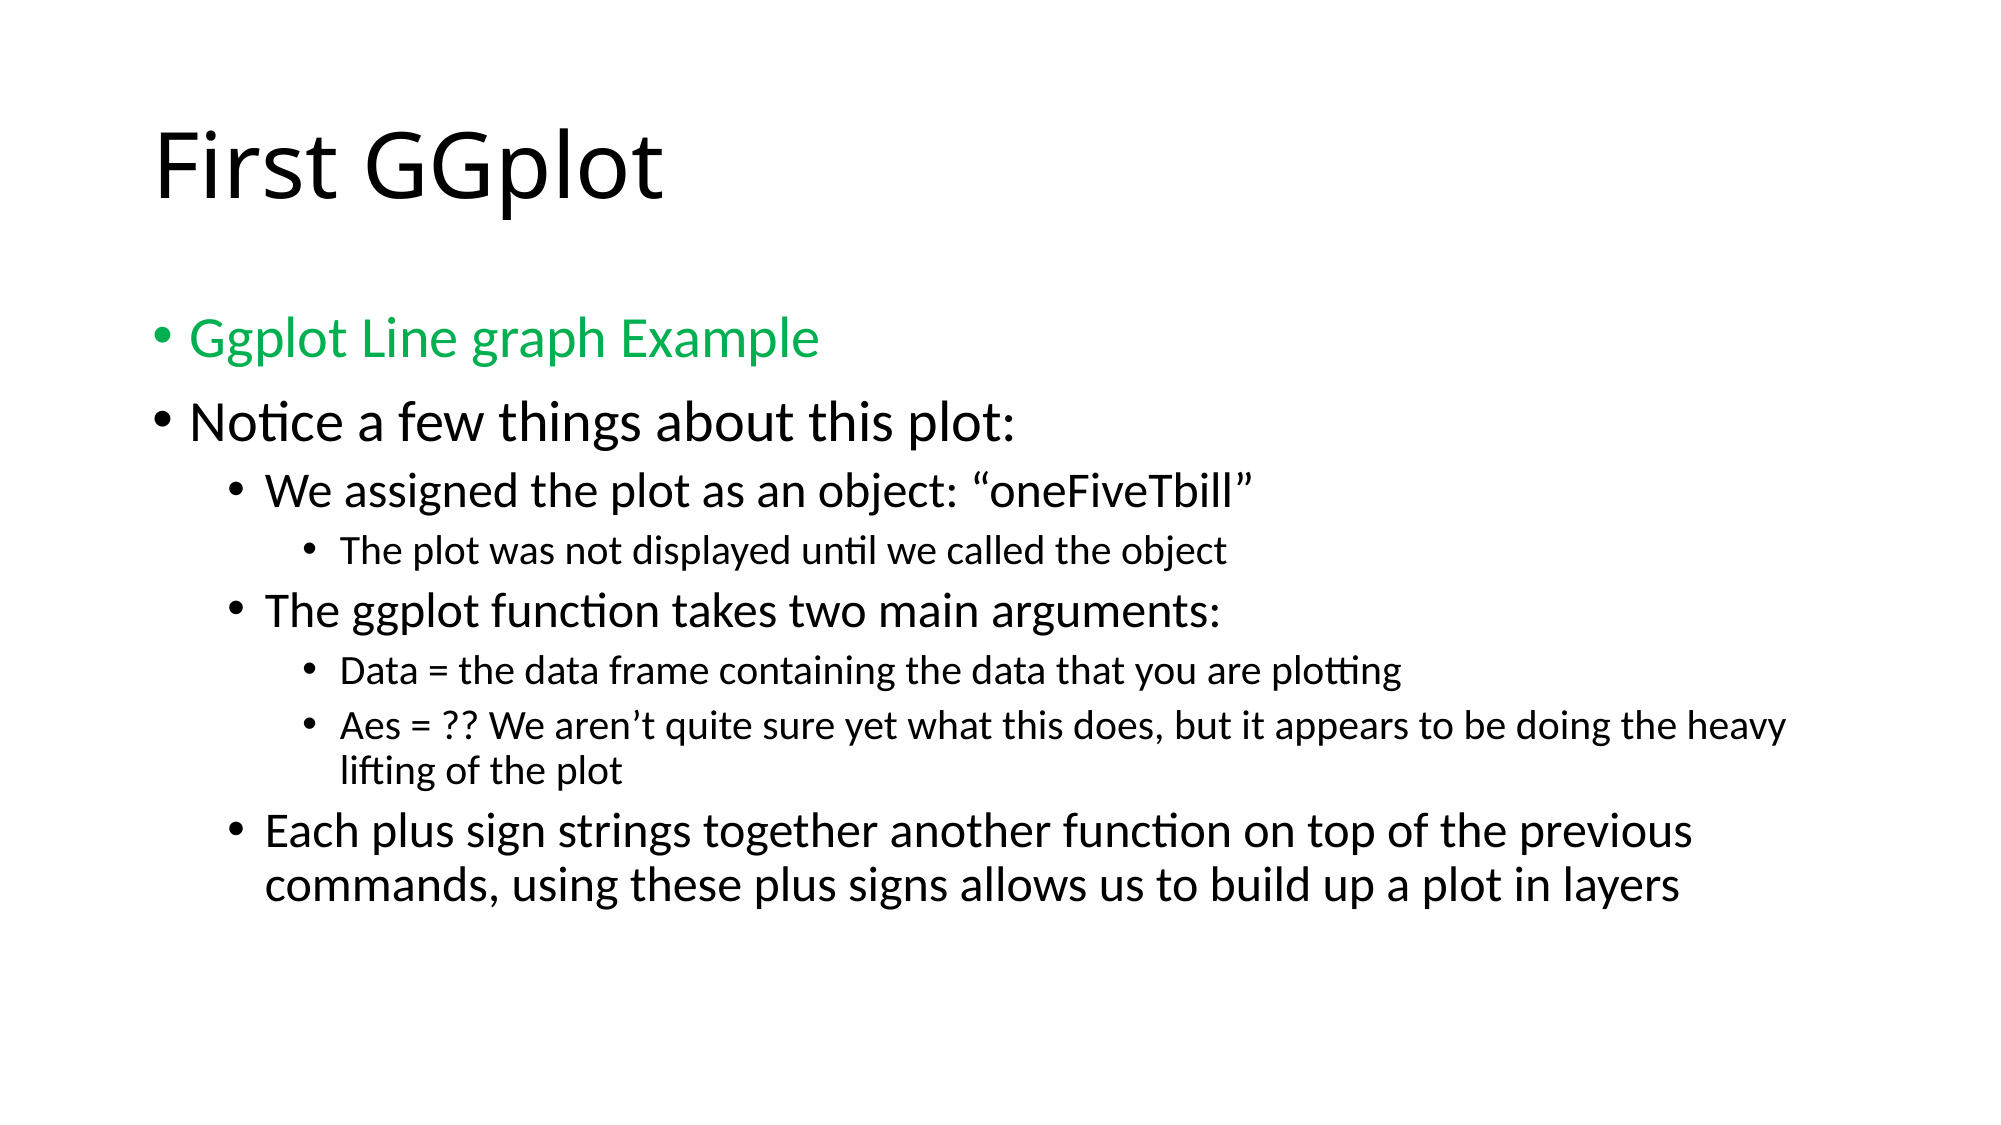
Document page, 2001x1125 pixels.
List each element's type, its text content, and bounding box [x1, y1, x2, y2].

list Ggplot Line graph Example Notice a few things about this plot: We assigned the plot as an object: “oneFiveTbill” The plot was not displayed until we called the object The ggplot function takes two main arguments: Data = the data frame containing the data that you are plotting Aes = ?? We aren’t quite sure yet what this does, but it appears to be doing the heavy lifting of the plot Each plus sign strings together another function on top of the previous commands, using these plus signs allows us to build up a plot in layers [137, 299, 1863, 1014]
title First GGplot [137, 59, 1863, 278]
